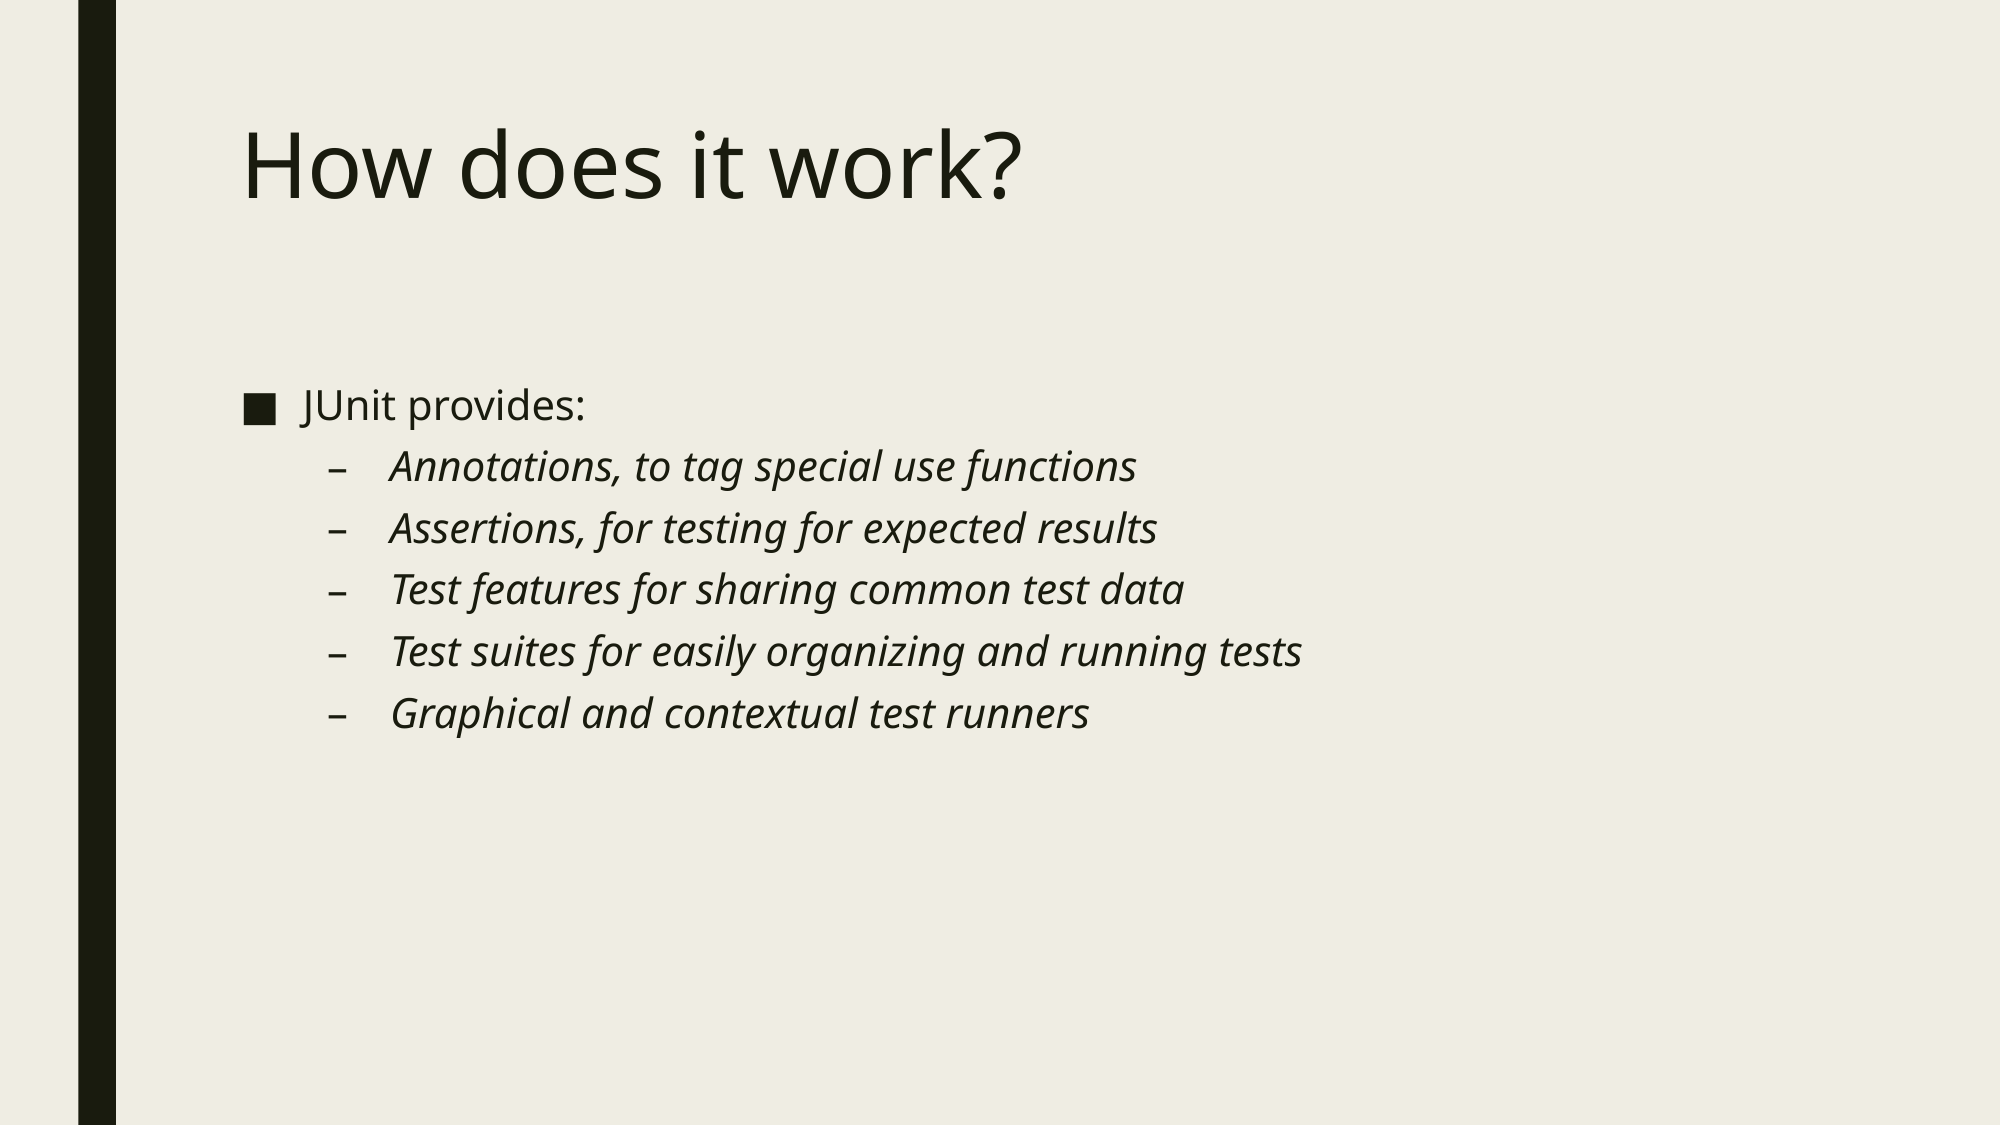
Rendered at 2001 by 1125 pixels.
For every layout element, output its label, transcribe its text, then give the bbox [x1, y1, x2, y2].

list JUnit provides: Annotations, to tag special use functions Assertions, for testing for expected results Test features for sharing common test data Test suites for easily organizing and running tests Graphical and contextual test runners [225, 375, 1800, 963]
title How does it work? [225, 112, 1800, 357]
